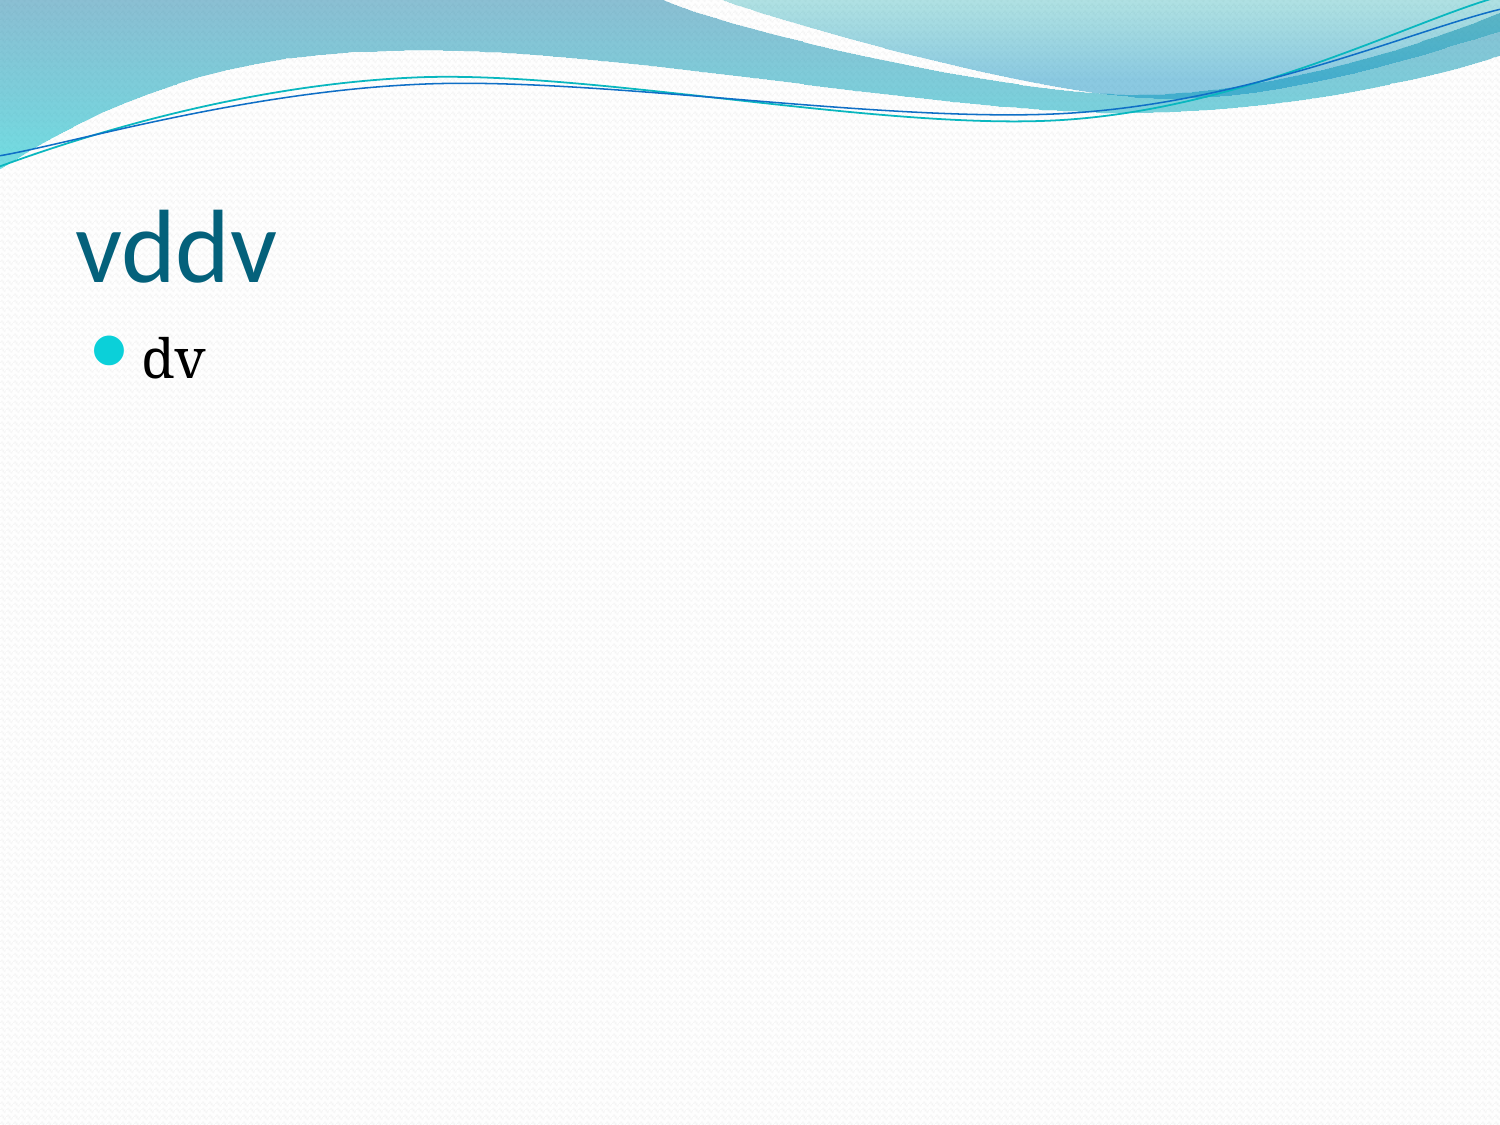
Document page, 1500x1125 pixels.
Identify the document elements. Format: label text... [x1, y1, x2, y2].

list dv [75, 317, 1425, 1038]
title vddv [75, 115, 1425, 303]
